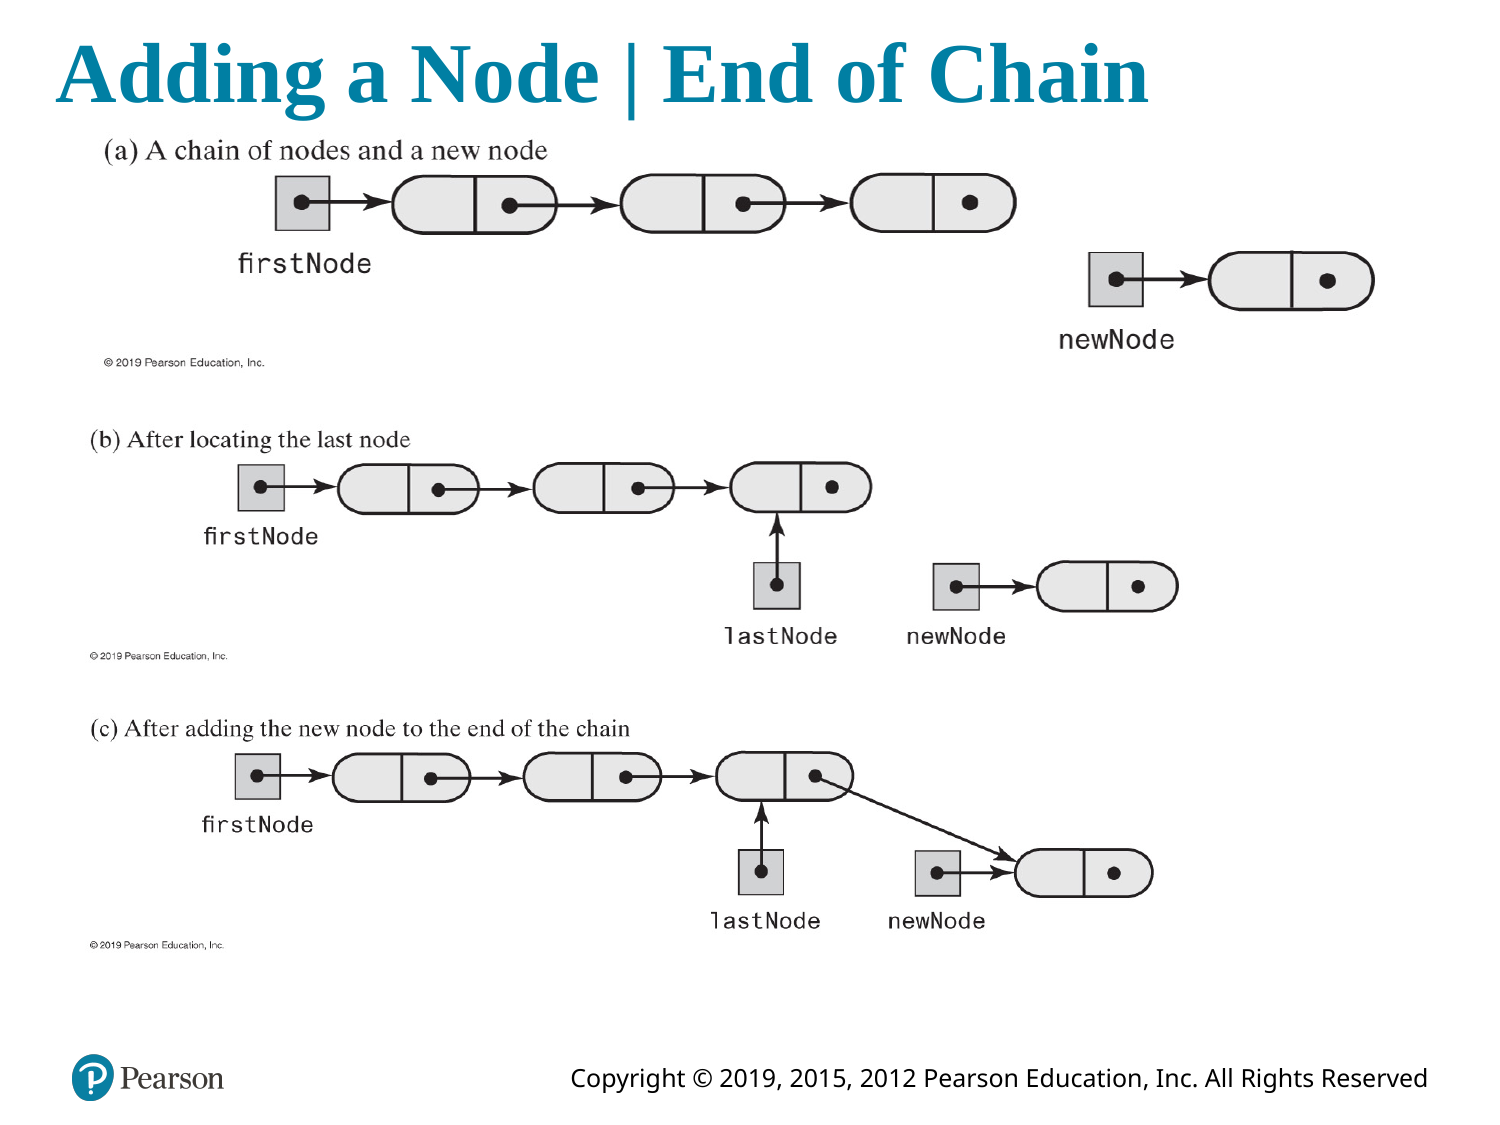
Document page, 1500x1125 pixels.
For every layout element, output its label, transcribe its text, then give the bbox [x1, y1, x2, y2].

picture [72, 1087, 83, 1101]
picture [98, 1054, 224, 1101]
picture [98, 132, 1380, 374]
picture [84, 712, 1158, 954]
title Adding a Node | End of Chain [40, 1, 1438, 136]
picture [72, 1054, 88, 1070]
picture [84, 423, 1183, 665]
picture [80, 1063, 106, 1088]
